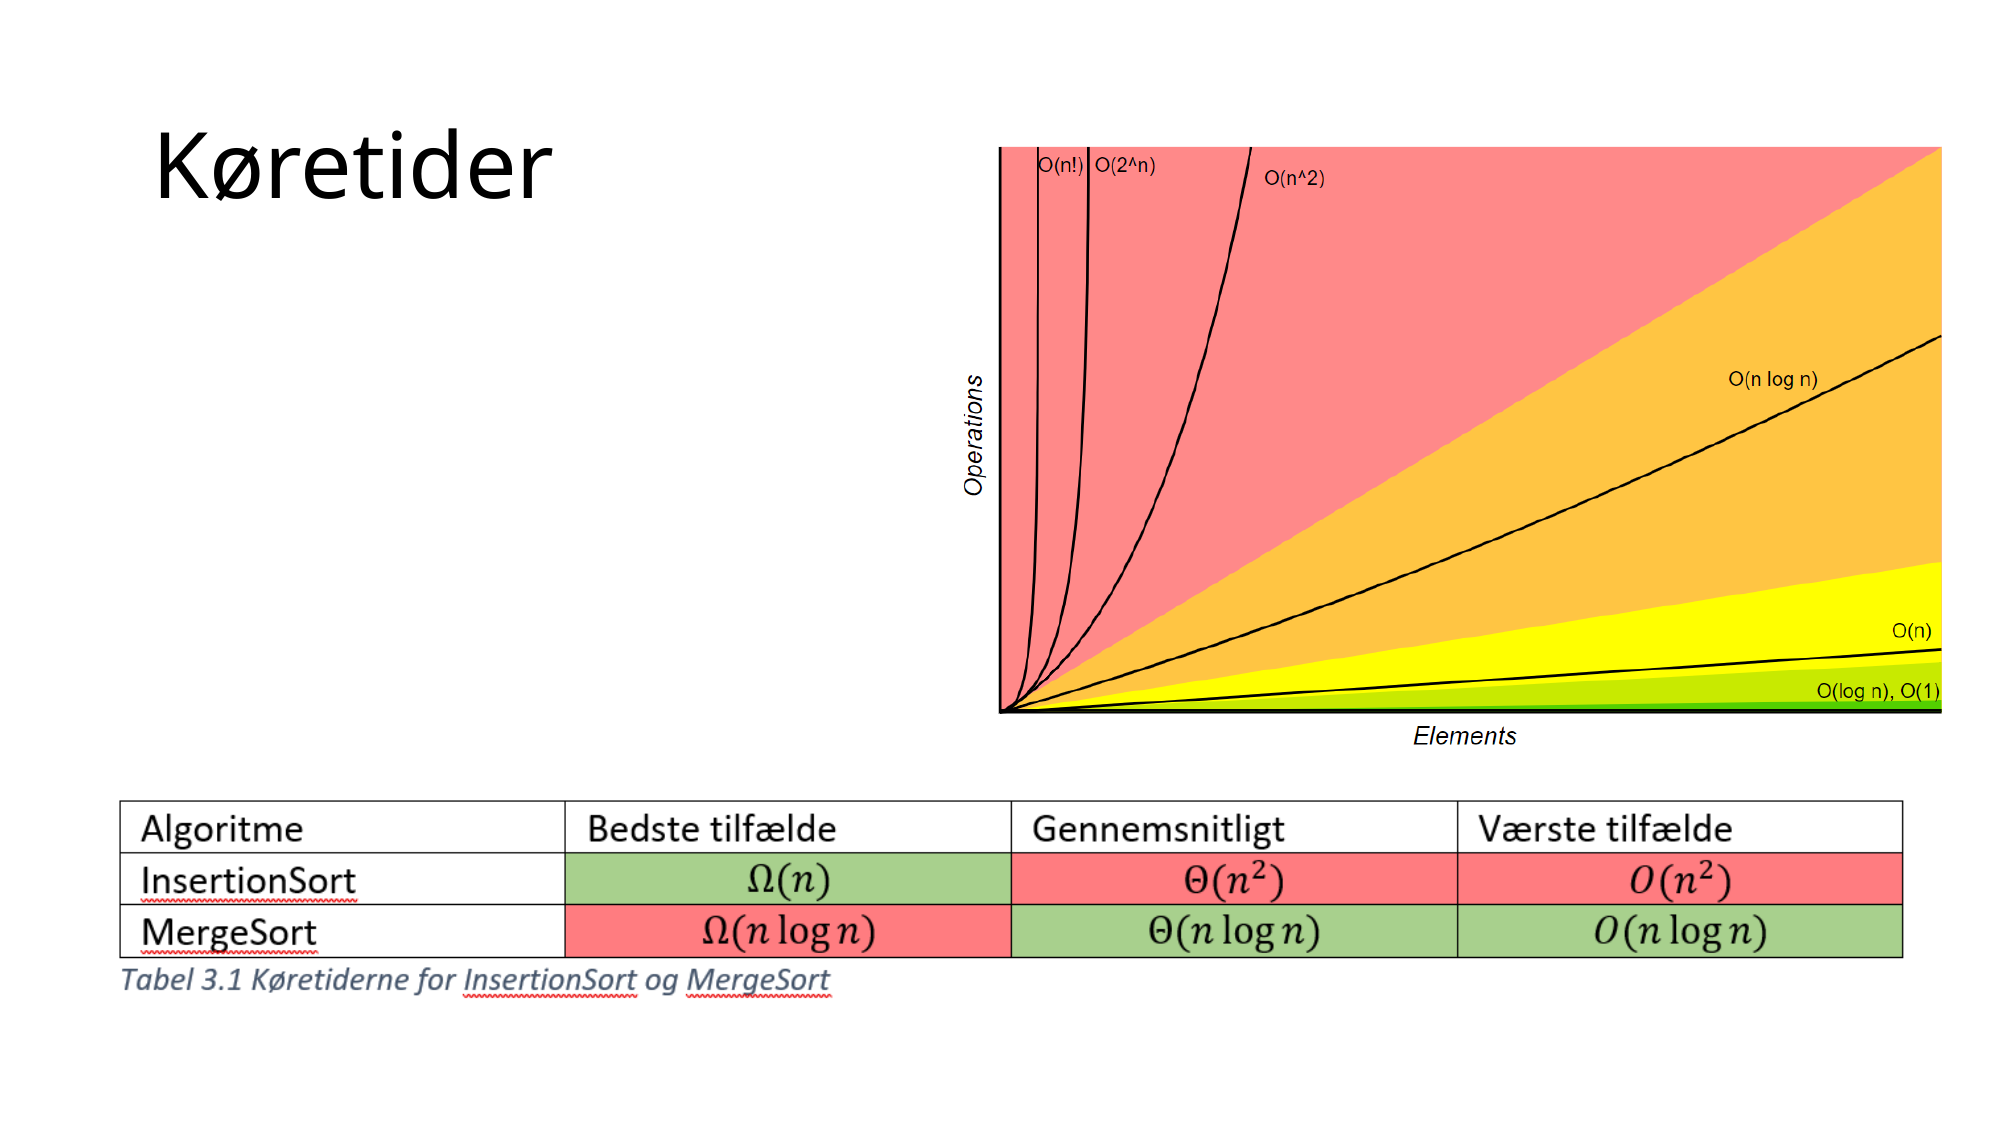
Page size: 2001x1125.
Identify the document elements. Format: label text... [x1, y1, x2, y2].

title Køretider [137, 59, 1863, 278]
picture [954, 145, 1943, 747]
picture [112, 782, 1918, 1014]
